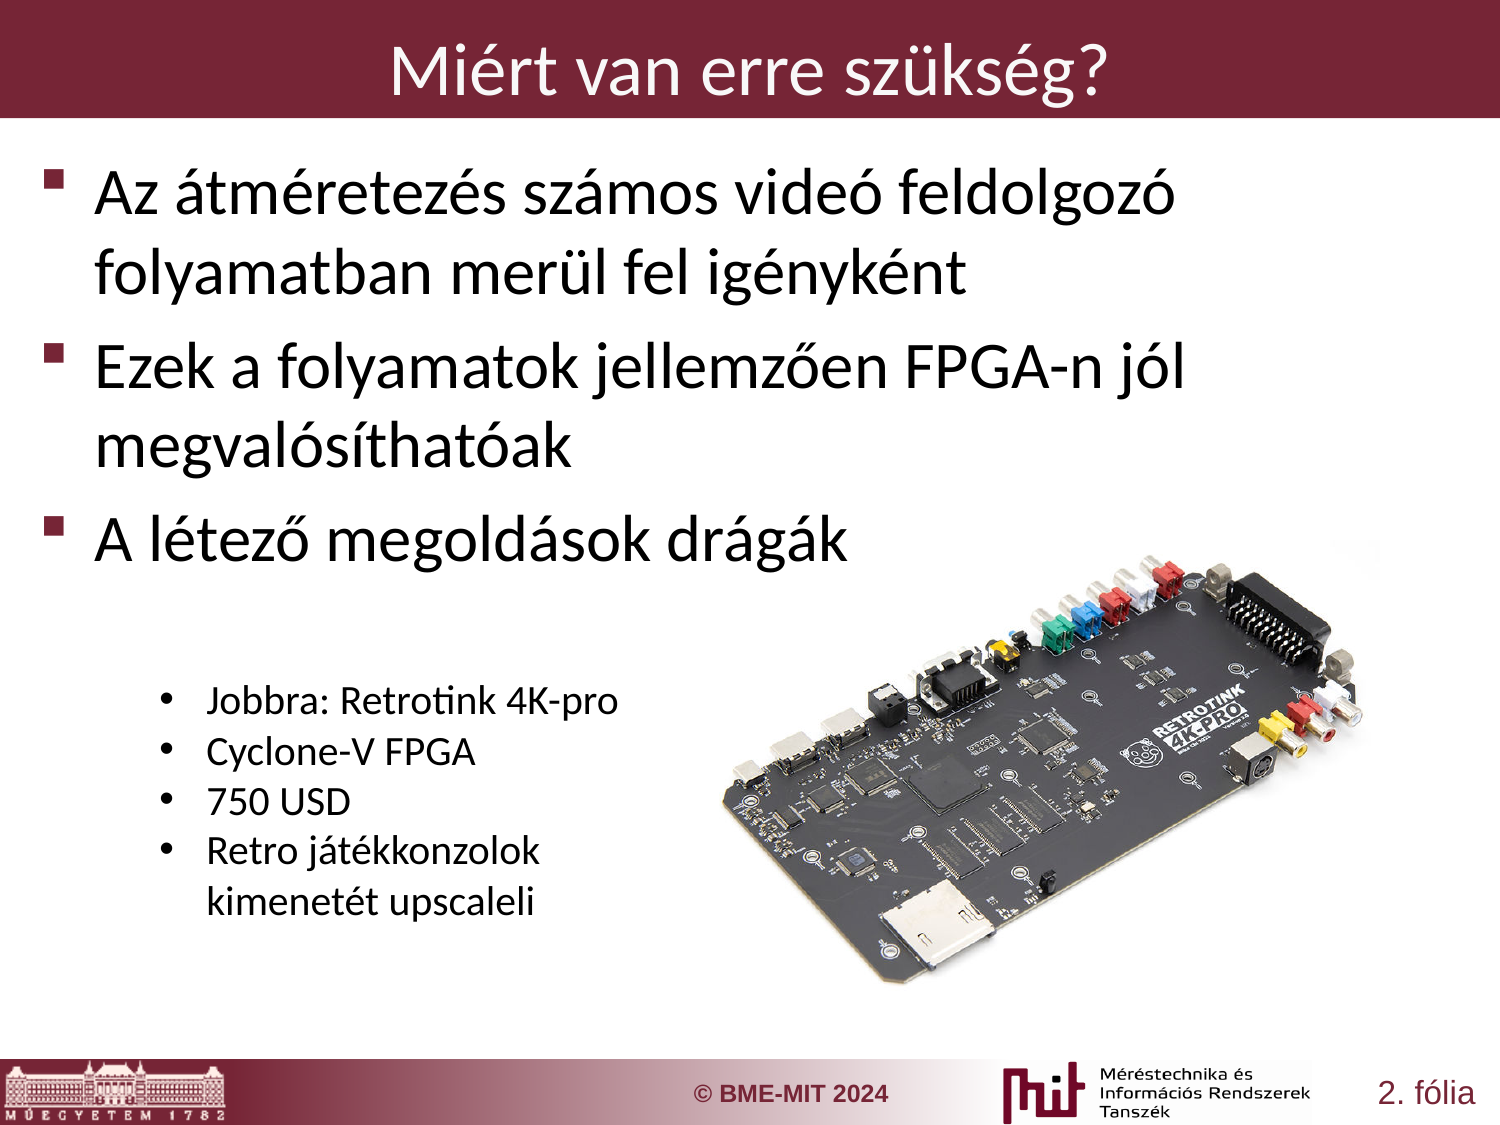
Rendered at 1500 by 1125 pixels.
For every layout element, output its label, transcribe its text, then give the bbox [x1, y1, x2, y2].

picture [0, 1059, 232, 1125]
list Az átméretezés számos videó feldolgozó folyamatban merül fel igényként Ezek a folyamatok jellemzően FPGA-n jól megvalósíthatóak A létező megoldások drágák [23, 140, 1477, 1048]
picture [1001, 1060, 1312, 1125]
picture [705, 540, 1380, 996]
title Miért van erre szükség? [0, 0, 1500, 119]
text_box Jobbra: Retrotink 4K-pro Cyclone-V FPGA 750 USD Retro játékkonzolok kimenetét upscaleli [144, 665, 684, 931]
